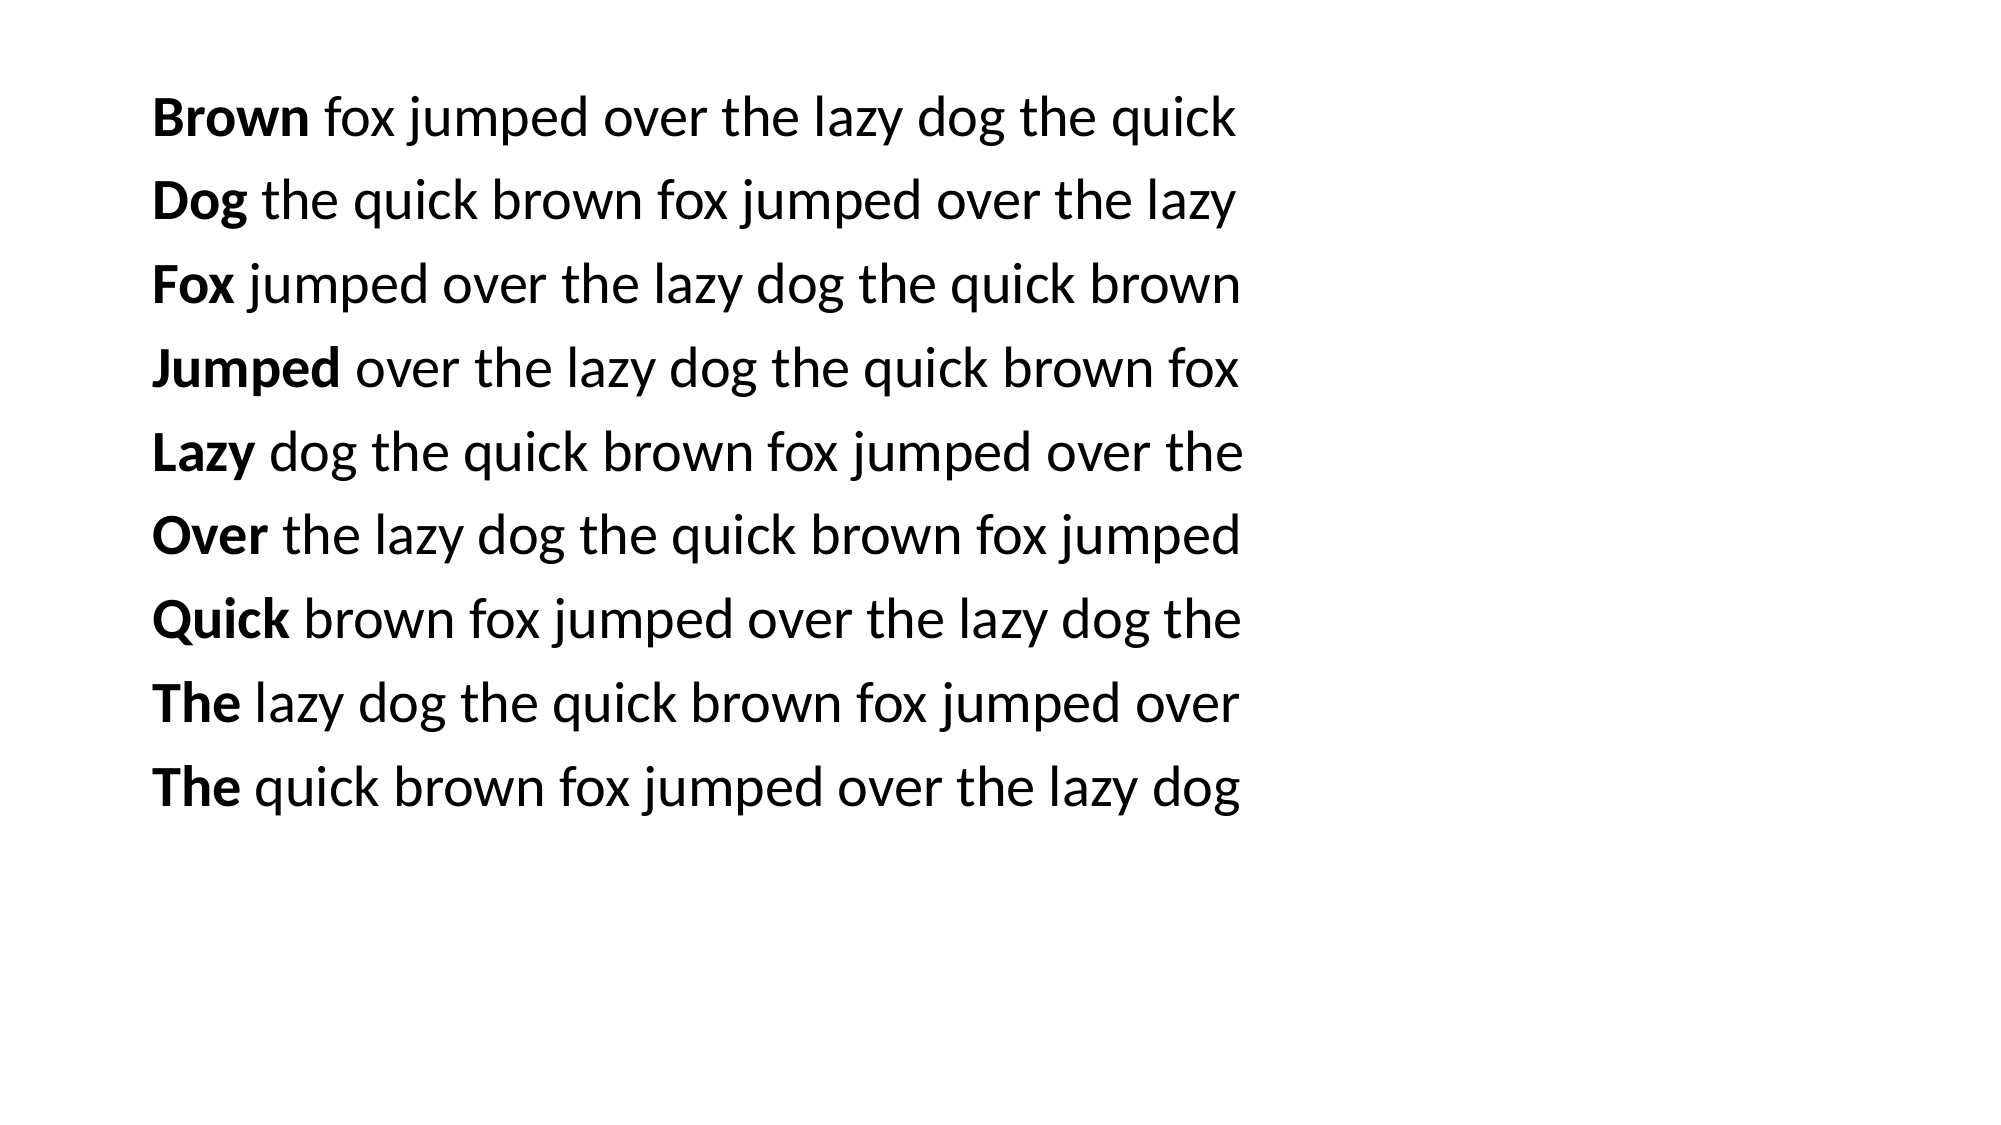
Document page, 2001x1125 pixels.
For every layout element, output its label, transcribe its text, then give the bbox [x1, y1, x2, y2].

list Brown fox jumped over the lazy dog the quick Dog the quick brown fox jumped over the lazy Fox jumped over the lazy dog the quick brown Jumped over the lazy dog the quick brown fox Lazy dog the quick brown fox jumped over the Over the lazy dog the quick brown fox jumped Quick brown fox jumped over the lazy dog the The lazy dog the quick brown fox jumped over The quick brown fox jumped over the lazy dog [137, 78, 1863, 1014]
